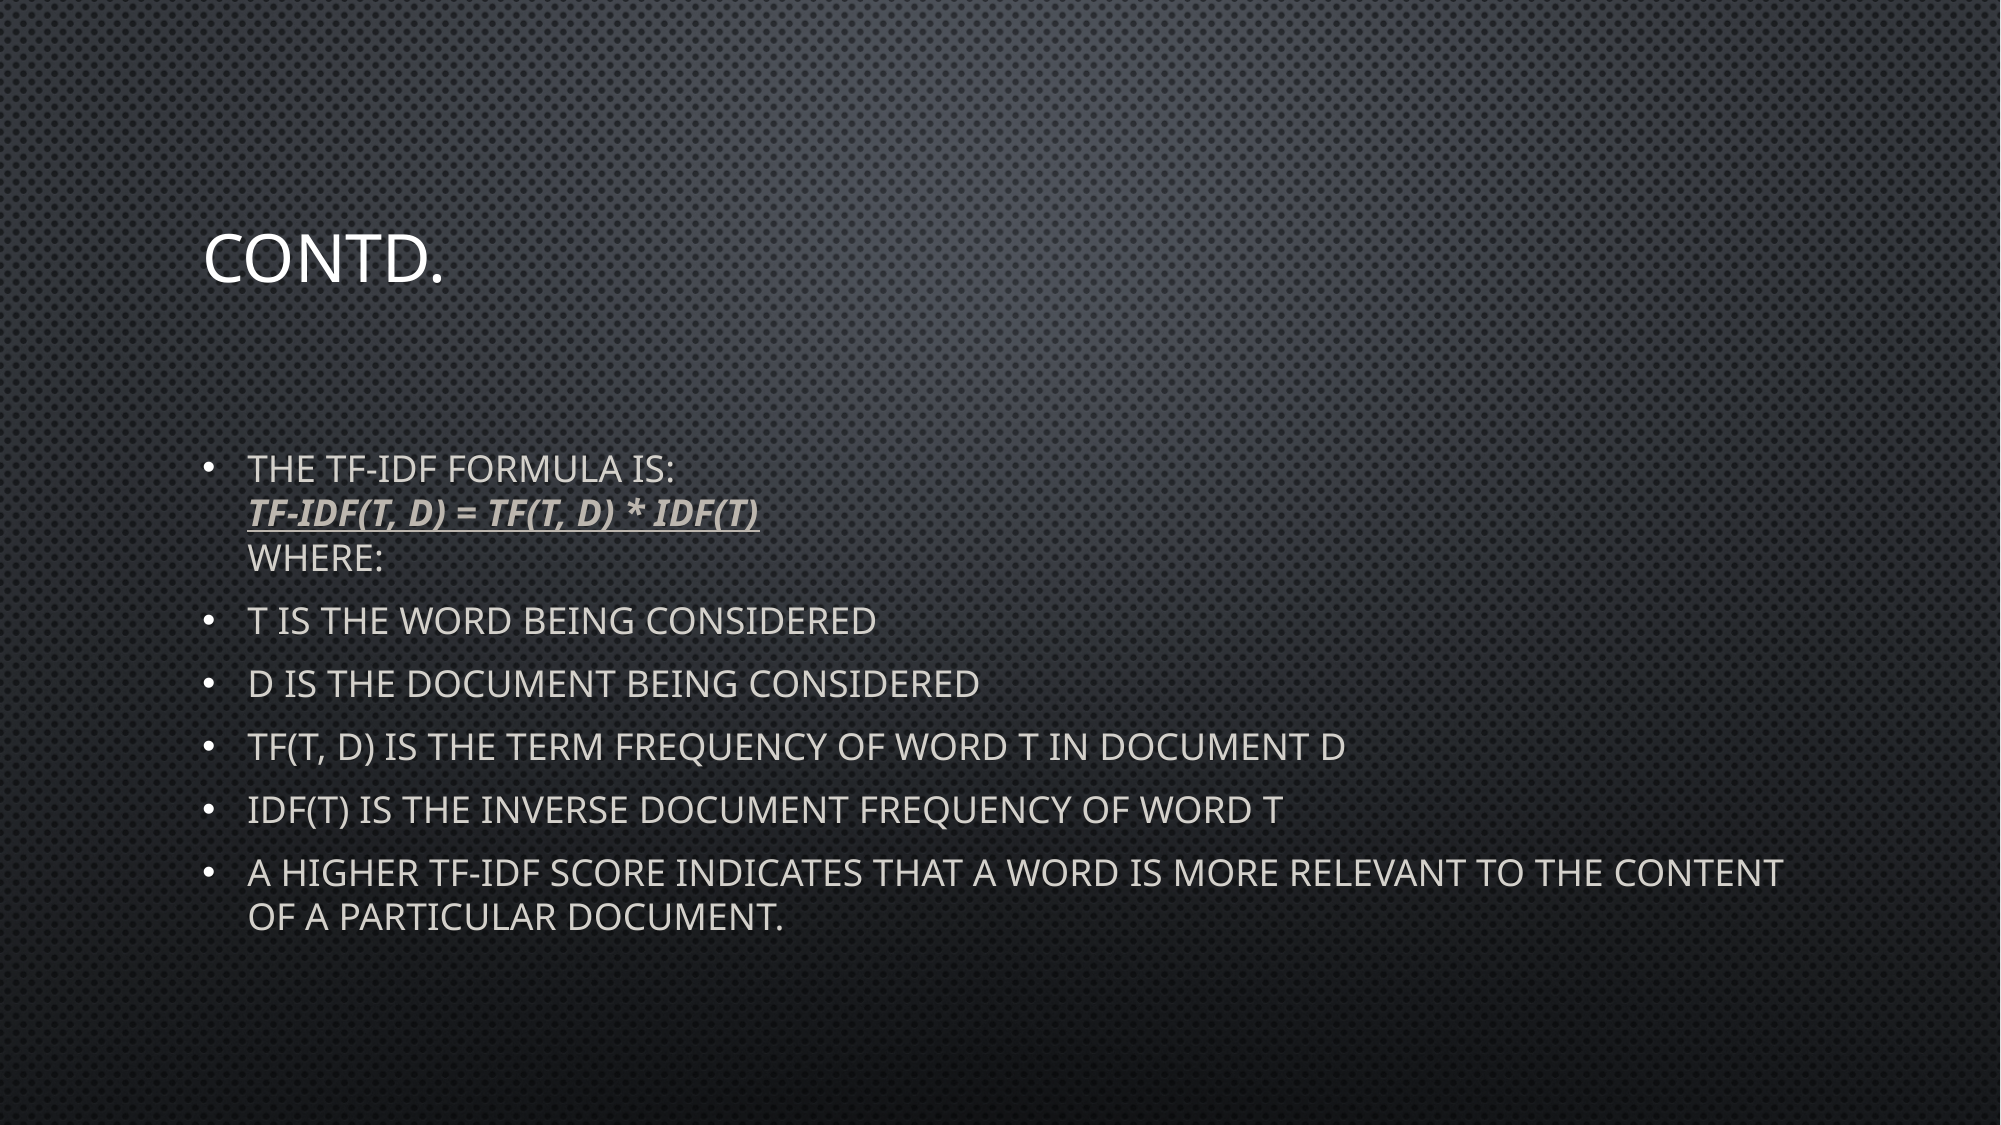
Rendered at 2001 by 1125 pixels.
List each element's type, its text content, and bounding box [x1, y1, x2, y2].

title Contd. [187, 99, 1813, 413]
list The TF-IDF formula is: TF-IDF(t, d) = TF(t, d) * IDF(t) Where: t is the word being considered d is the document being considered TF(t, d) is the term frequency of word t in document d IDF(t) is the inverse document frequency of word t A higher TF-IDF score indicates that a word is more relevant to the content of a particular document. [187, 437, 1813, 950]
